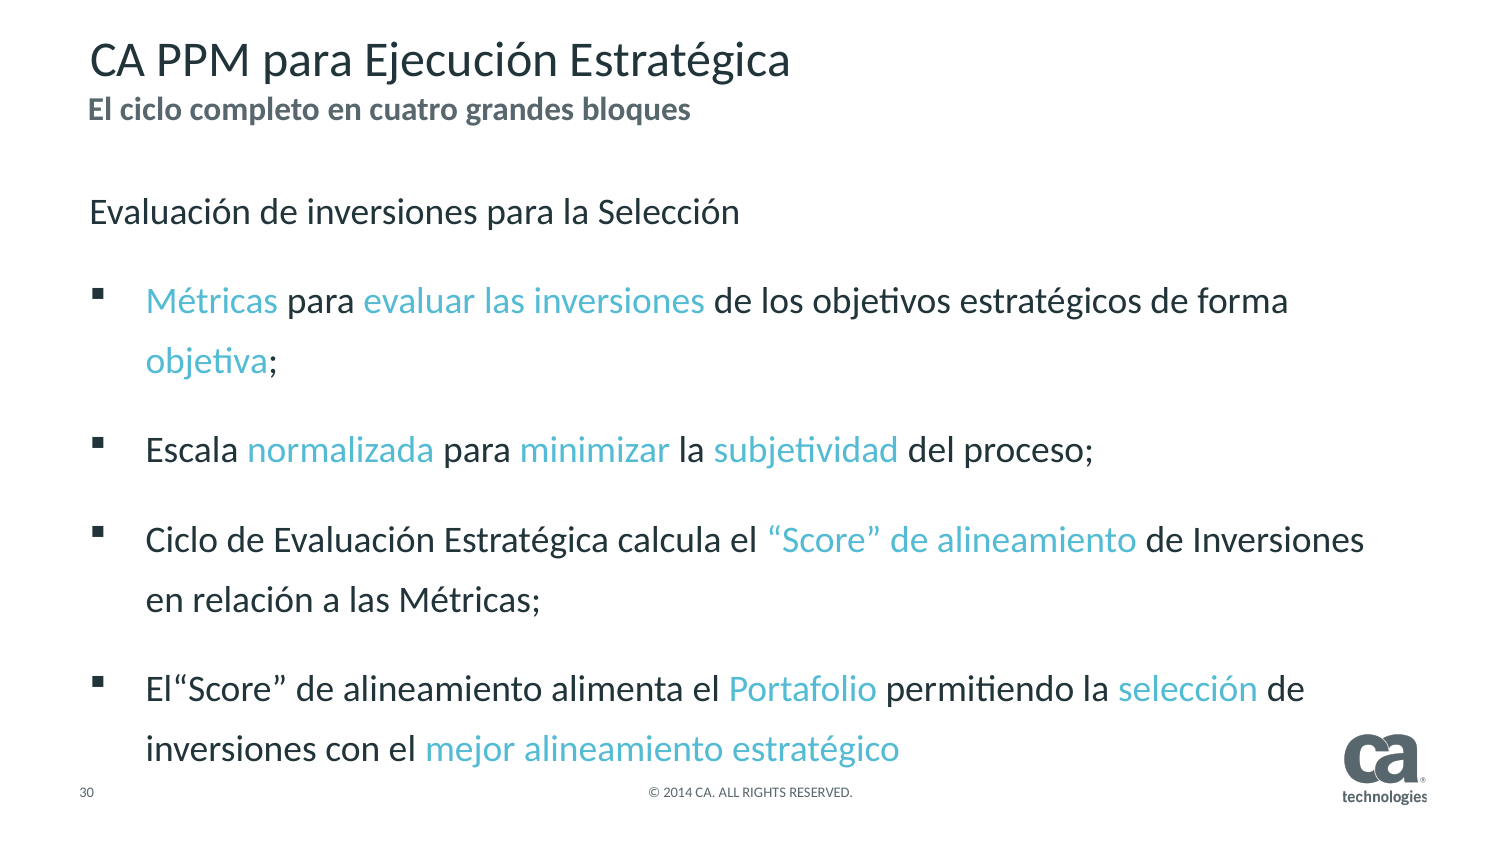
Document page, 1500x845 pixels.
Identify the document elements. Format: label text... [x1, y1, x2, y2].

list Evaluación de inversiones para la Selección Métricas para evaluar las inversiones de los objetivos estratégicos de forma objetiva; Escala normalizada para minimizar la subjetividad del proceso; Ciclo de Evaluación Estratégica calcula el “Score” de alineamiento de Inversiones en relación a las Métricas; El“Score” de alineamiento alimenta el Portafolio permitiendo la selección de inversiones con el mejor alineamiento estratégico [74, 164, 1415, 703]
title CA PPM para Ejecución Estratégica [75, 25, 1425, 94]
list El ciclo completo en cuatro grandes bloques [72, 84, 1415, 132]
